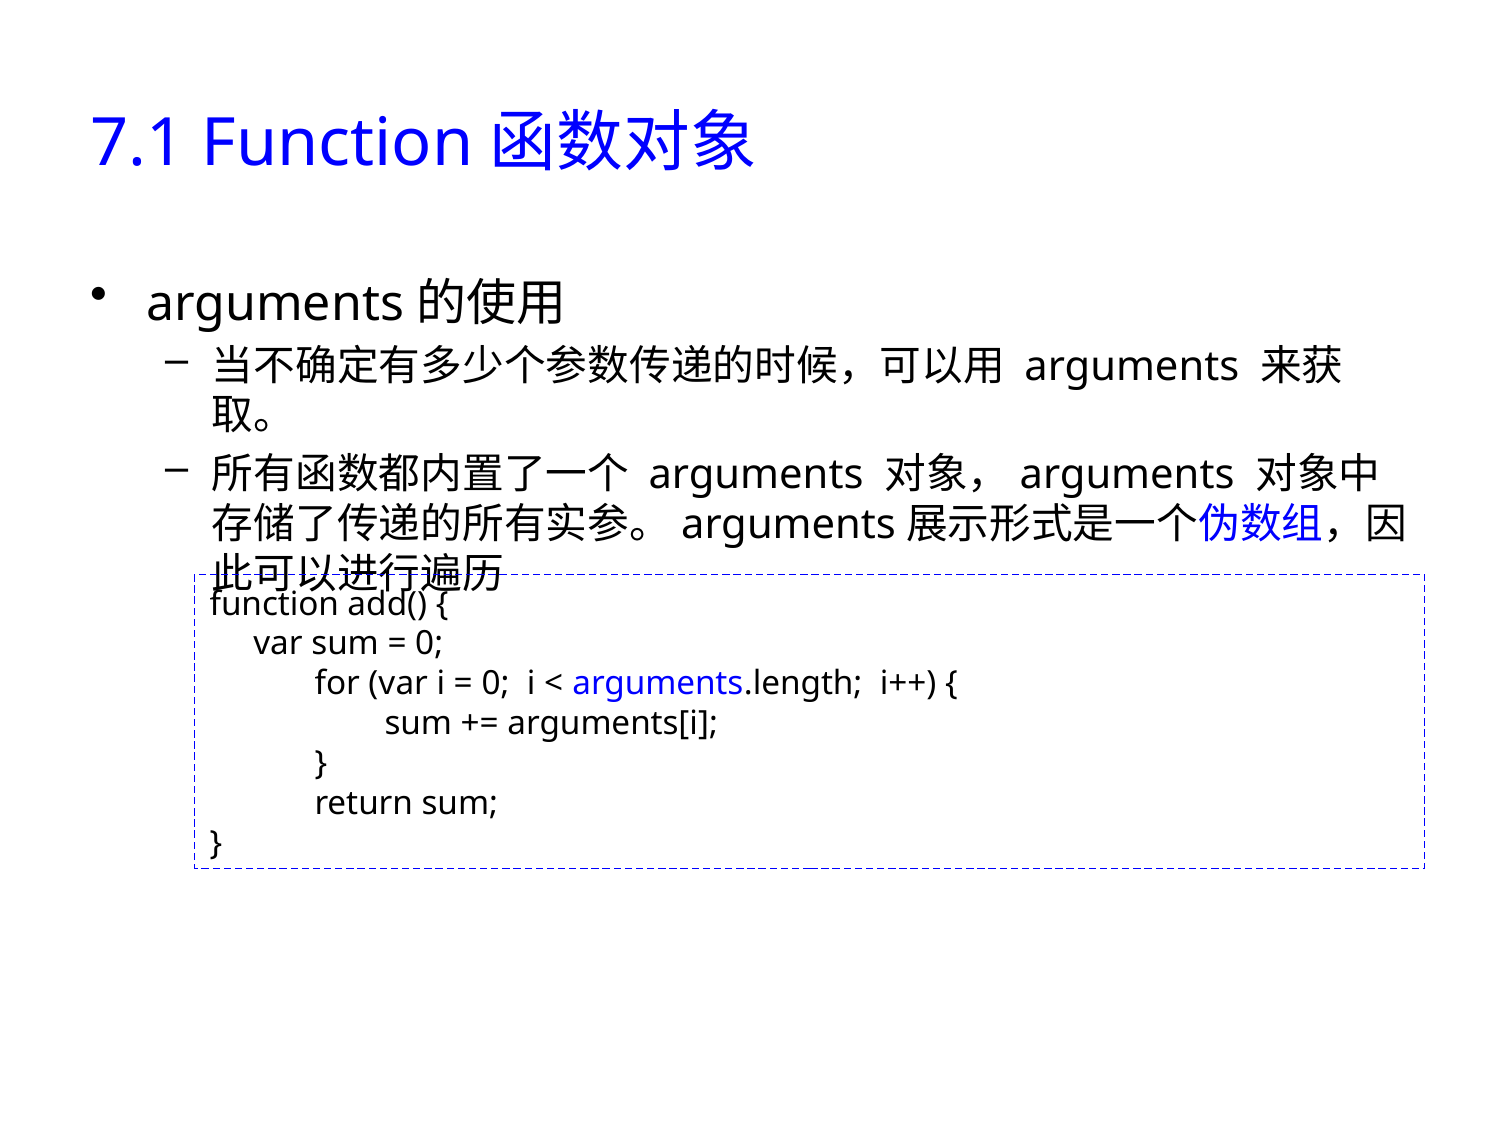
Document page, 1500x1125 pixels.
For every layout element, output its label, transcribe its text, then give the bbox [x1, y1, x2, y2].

list arguments的使用 当不确定有多少个参数传递的时候，可以用 arguments 来获取。 所有函数都内置了一个 arguments 对象，arguments 对象中存储了传递的所有实参。arguments展示形式是一个伪数组，因此可以进行遍历 [75, 262, 1425, 1005]
title 7.1 Function函数对象 [75, 45, 1425, 233]
text_box function add() { var sum = 0; for (var i = 0; i < arguments.length; i++) { sum += arguments[i]; } return sum; } [194, 574, 1425, 869]
